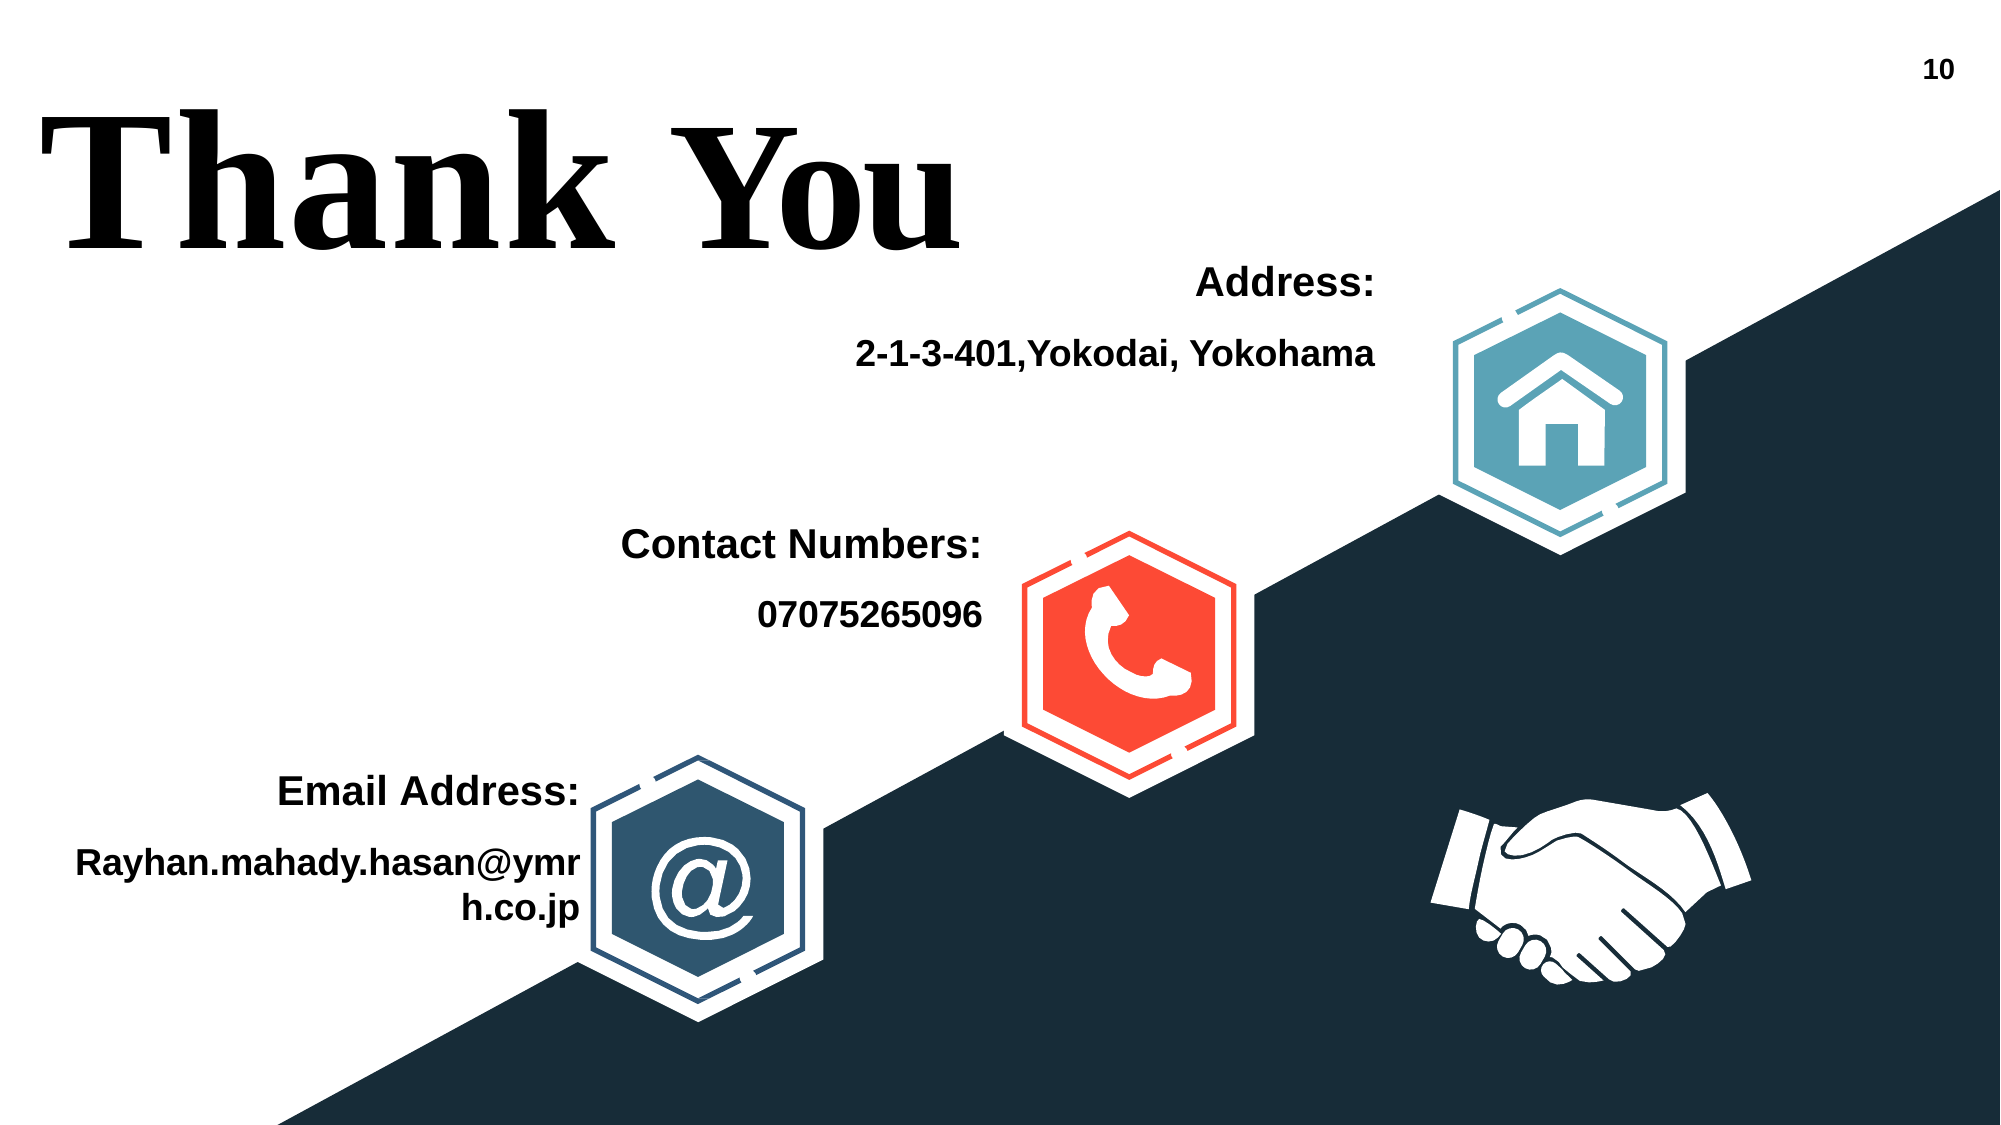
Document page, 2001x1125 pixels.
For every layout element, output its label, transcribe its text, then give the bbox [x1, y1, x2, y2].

text_box 2-1-3-401,Yokodai, Yokohama Contact Numbers: 07075265096 Email Address: Rayhan.mahady.hasan@ymrh.co.jp [62, 326, 272, 928]
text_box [277, 189, 2000, 1125]
title Thank You [37, 46, 979, 289]
text_box 10 [1920, 47, 1958, 85]
